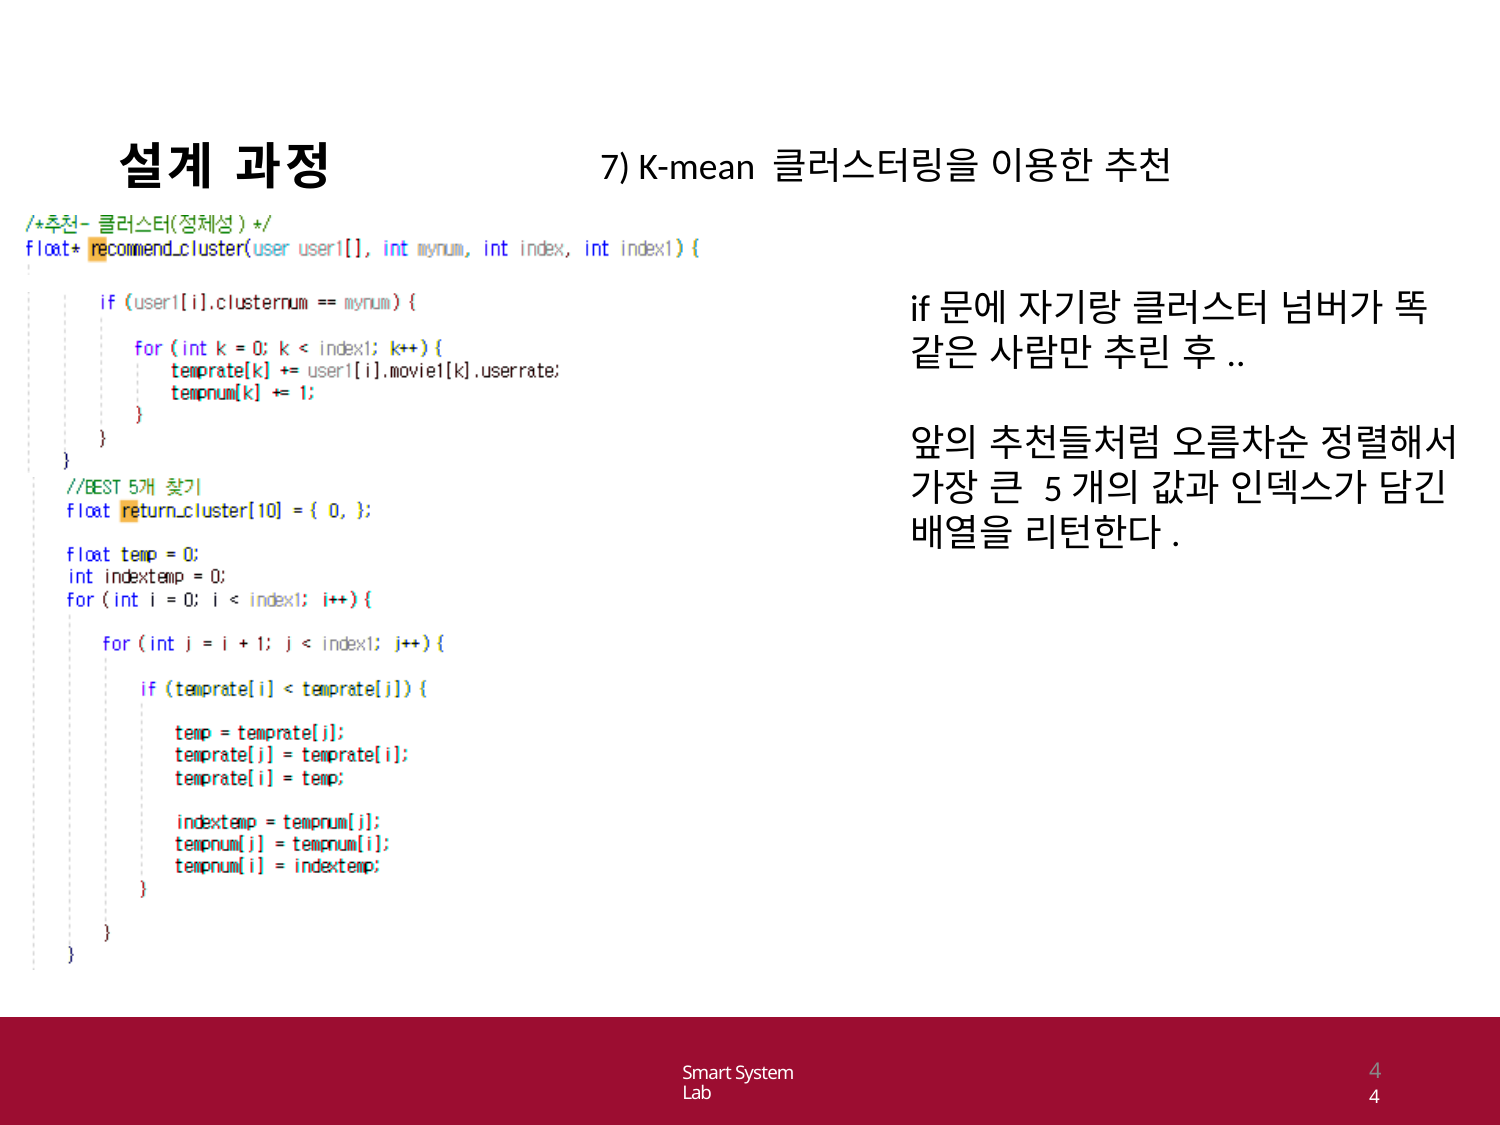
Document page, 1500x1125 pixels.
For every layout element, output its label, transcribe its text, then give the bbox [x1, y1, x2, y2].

picture [24, 214, 716, 276]
picture [30, 477, 716, 971]
text_box 44 [1367, 1060, 1388, 1108]
picture [24, 291, 716, 473]
text_box 7) K-mean 클러스터링을 이용한 추천 [600, 132, 1500, 187]
text_box if문에 자기랑 클러스터 넘버가 똑 같은 사람만 추린 후.. 앞의 추천들처럼 오름차순 정렬해서 가장 큰 5개의 값과 인덱스가 담긴 배열을 리턴한다. [910, 275, 1498, 689]
slide_number Smart System Lab [680, 1062, 820, 1125]
title 설계 과정 [116, 283, 371, 290]
title 설계 과정 [116, 132, 371, 213]
